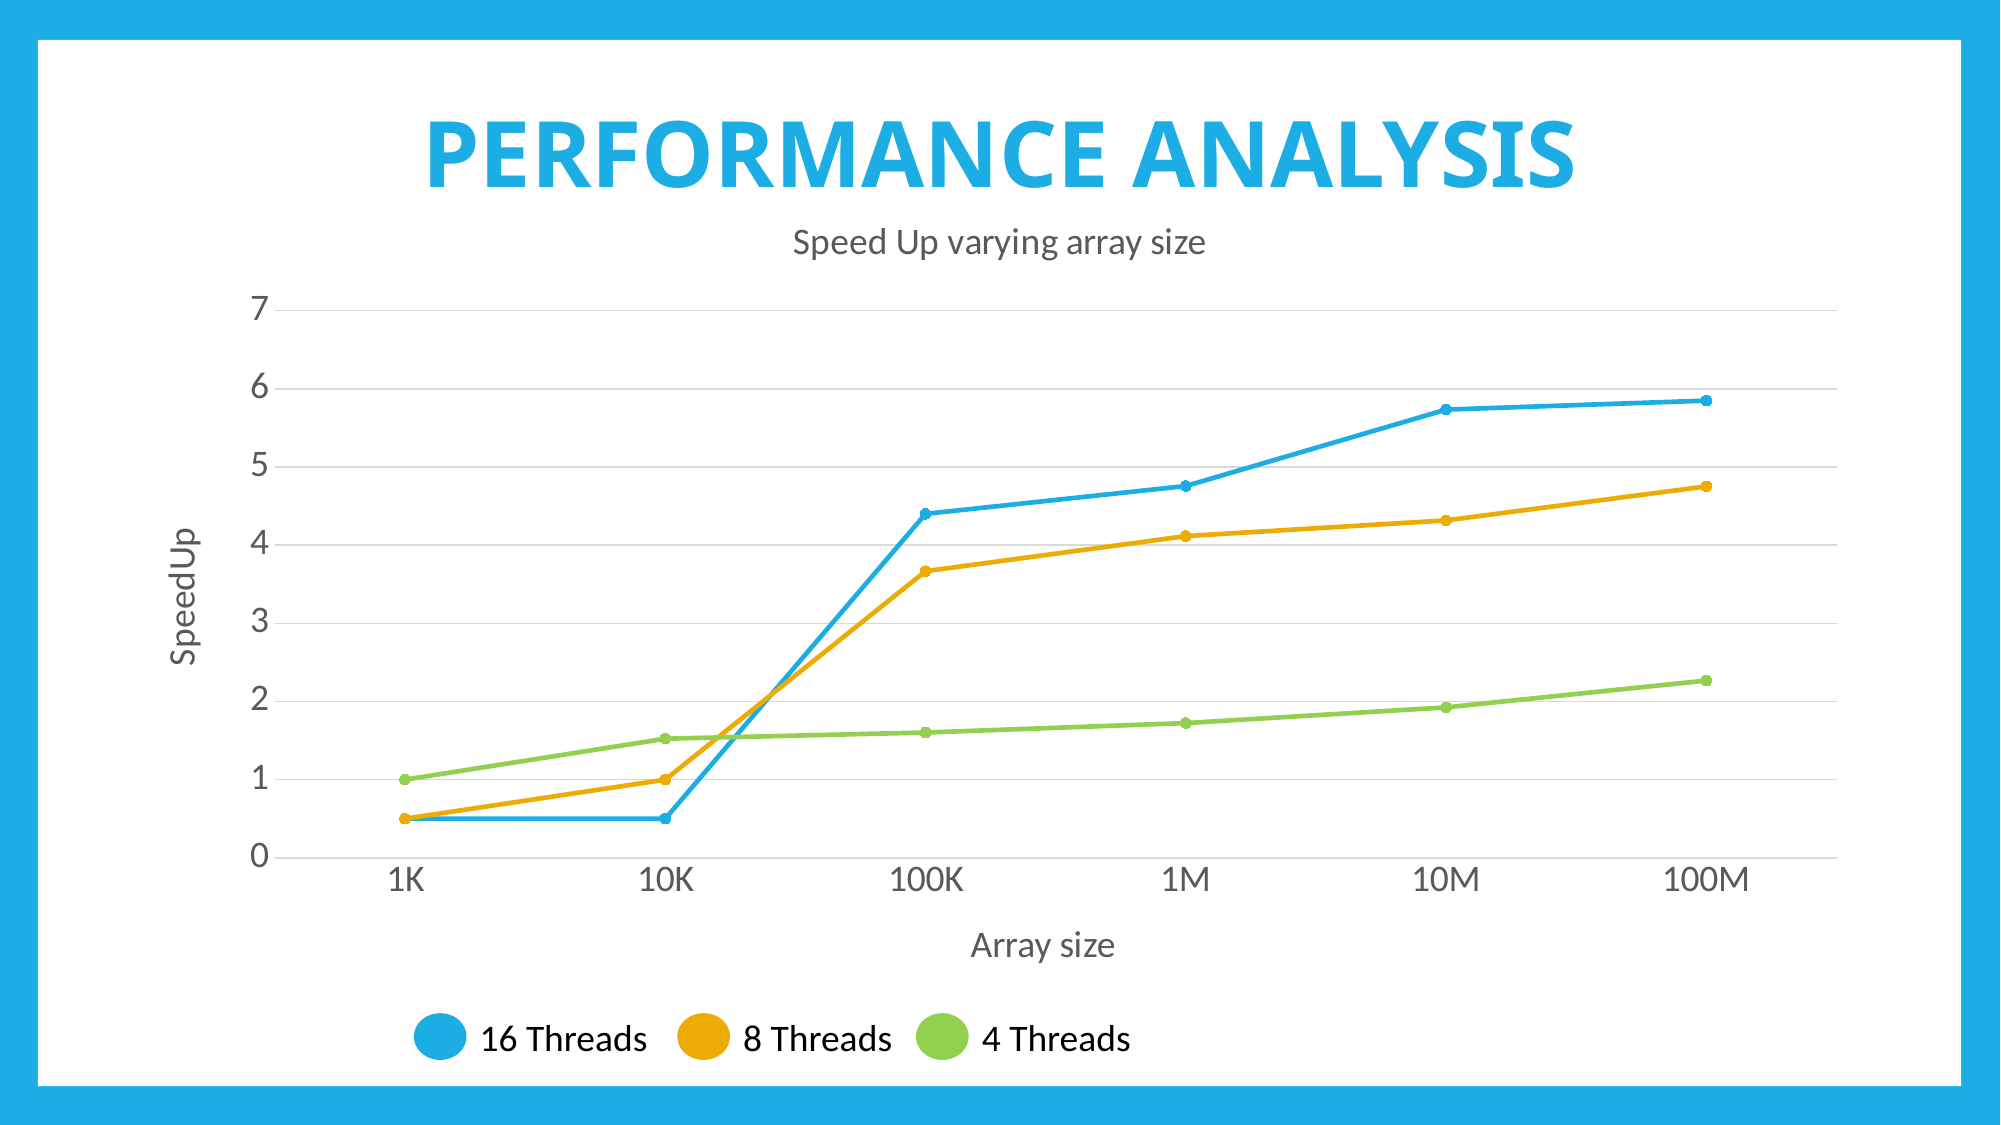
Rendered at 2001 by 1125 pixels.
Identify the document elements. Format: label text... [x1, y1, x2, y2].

text_box [677, 1014, 728, 1060]
text_box [413, 1014, 464, 1060]
chart [128, 191, 1872, 1003]
text_box 8 Threads [728, 1014, 967, 1066]
text_box 16 Threads [464, 1014, 728, 1066]
text_box 4 Threads [967, 1006, 1968, 1066]
title PERFORMANCE ANALYSIS [174, 38, 1825, 189]
text_box [916, 1014, 967, 1060]
